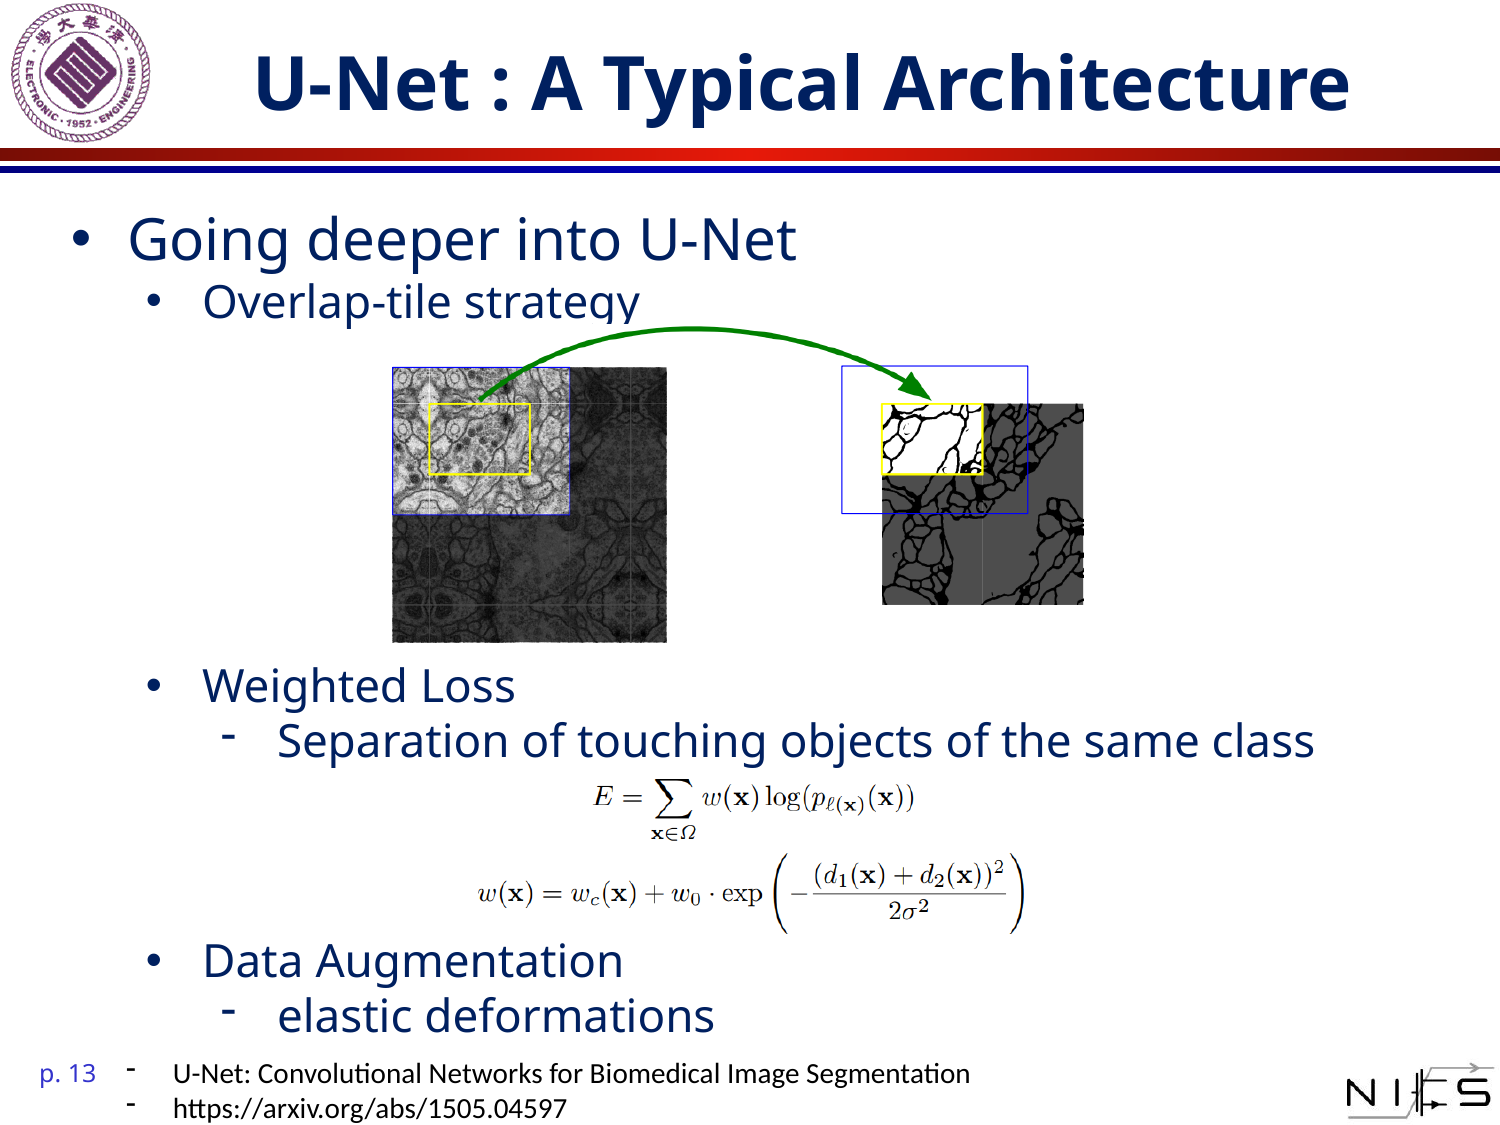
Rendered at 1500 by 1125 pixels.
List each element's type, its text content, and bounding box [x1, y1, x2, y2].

title U-Net : A Typical Architecture [158, 17, 1447, 143]
picture [390, 324, 1110, 660]
picture [1389, 1058, 1500, 1125]
slide_number p. 13 [0, 1049, 111, 1125]
text_box U-Net: Convolutional Networks for Biomedical Image Segmentation https://arxiv.org/abs/1505.04597 [111, 1046, 1389, 1125]
picture [469, 772, 1031, 939]
picture [0, 0, 160, 148]
text_box Going deeper into U-Net Overlap-tile strategy Weighted Loss Separation of touching objects of the same class Data Augmentation elastic deformations [55, 194, 1480, 1040]
